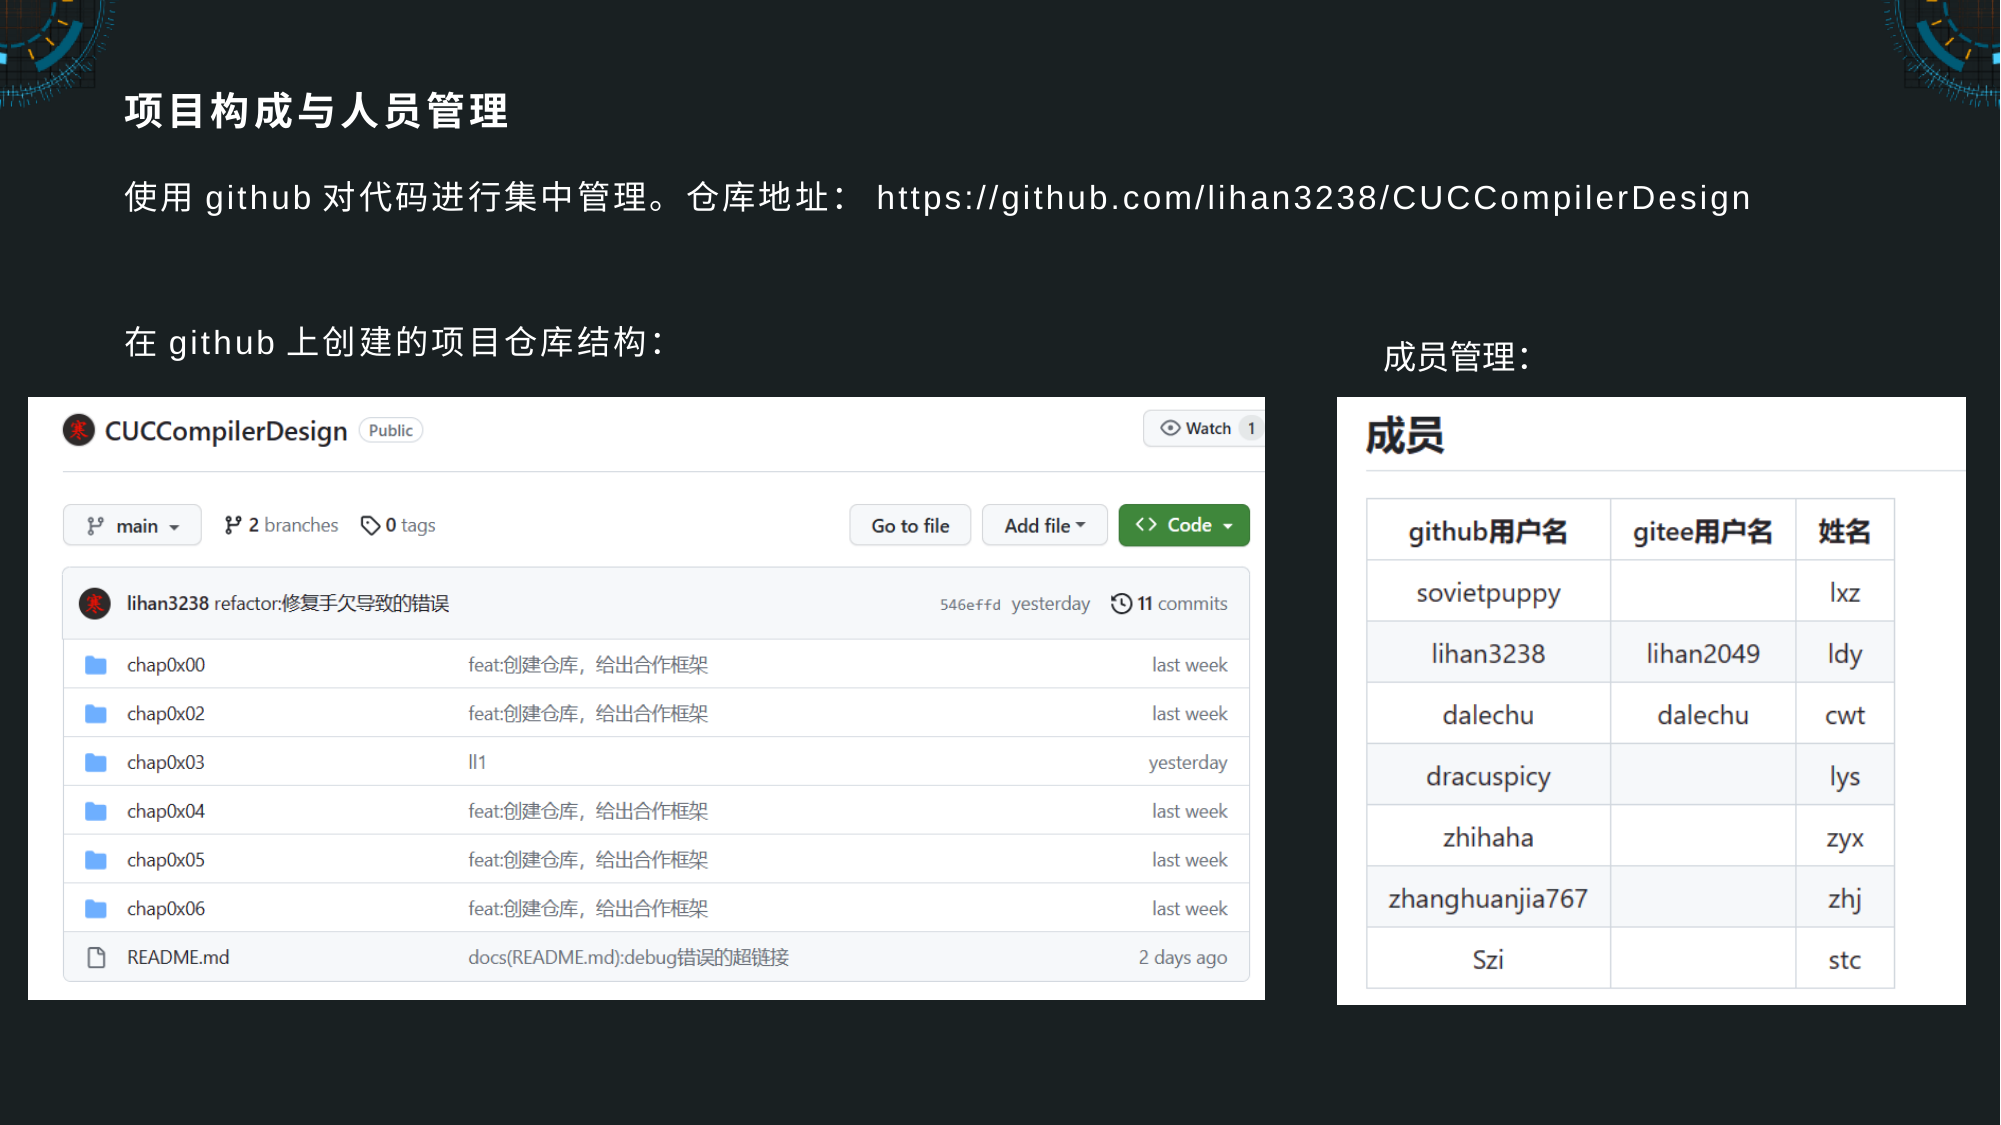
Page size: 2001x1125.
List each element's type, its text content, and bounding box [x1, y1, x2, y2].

list 使用github对代码进行集中管理。仓库地址：https://github.com/lihan3238/CUCCompilerDesign 在github上创建的项目仓库结构： [109, 156, 1891, 1041]
picture [28, 397, 1265, 1000]
picture [1881, 0, 2000, 126]
picture [0, 0, 119, 126]
title 项目构成与人员管理 [109, 72, 1891, 146]
picture [1337, 397, 1966, 1005]
text_box 成员管理： [1368, 328, 2000, 384]
